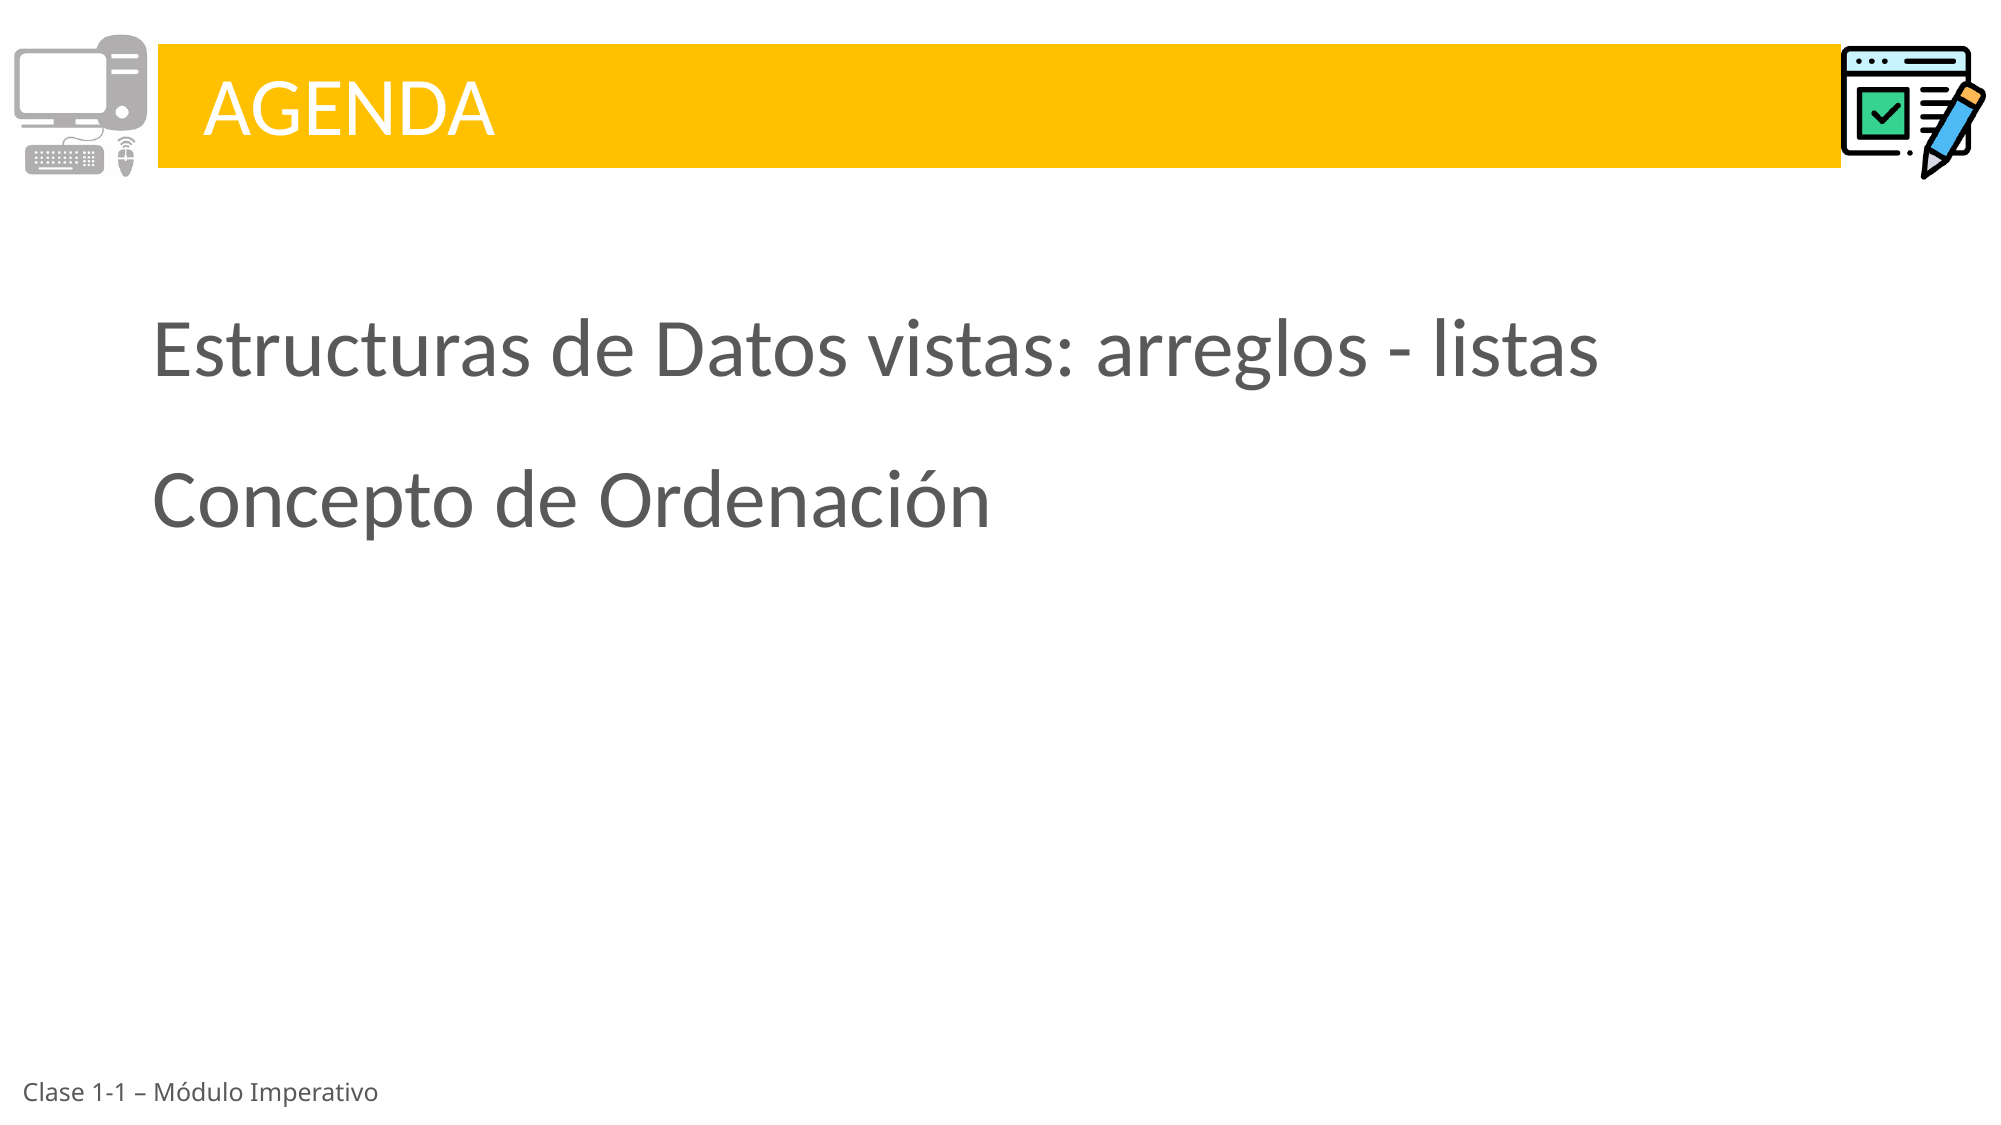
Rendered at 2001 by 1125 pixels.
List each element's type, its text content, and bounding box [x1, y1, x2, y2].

text_box Concepto de Ordenación [137, 436, 1017, 552]
text_box AGENDA [188, 44, 515, 160]
picture [1841, 40, 1986, 185]
text_box Estructuras de Datos vistas: arreglos - listas [137, 285, 1632, 401]
text_box Clase 1-1 – Módulo Imperativo [7, 1057, 486, 1125]
text_box [163, 45, 1836, 167]
picture [3, 28, 158, 183]
